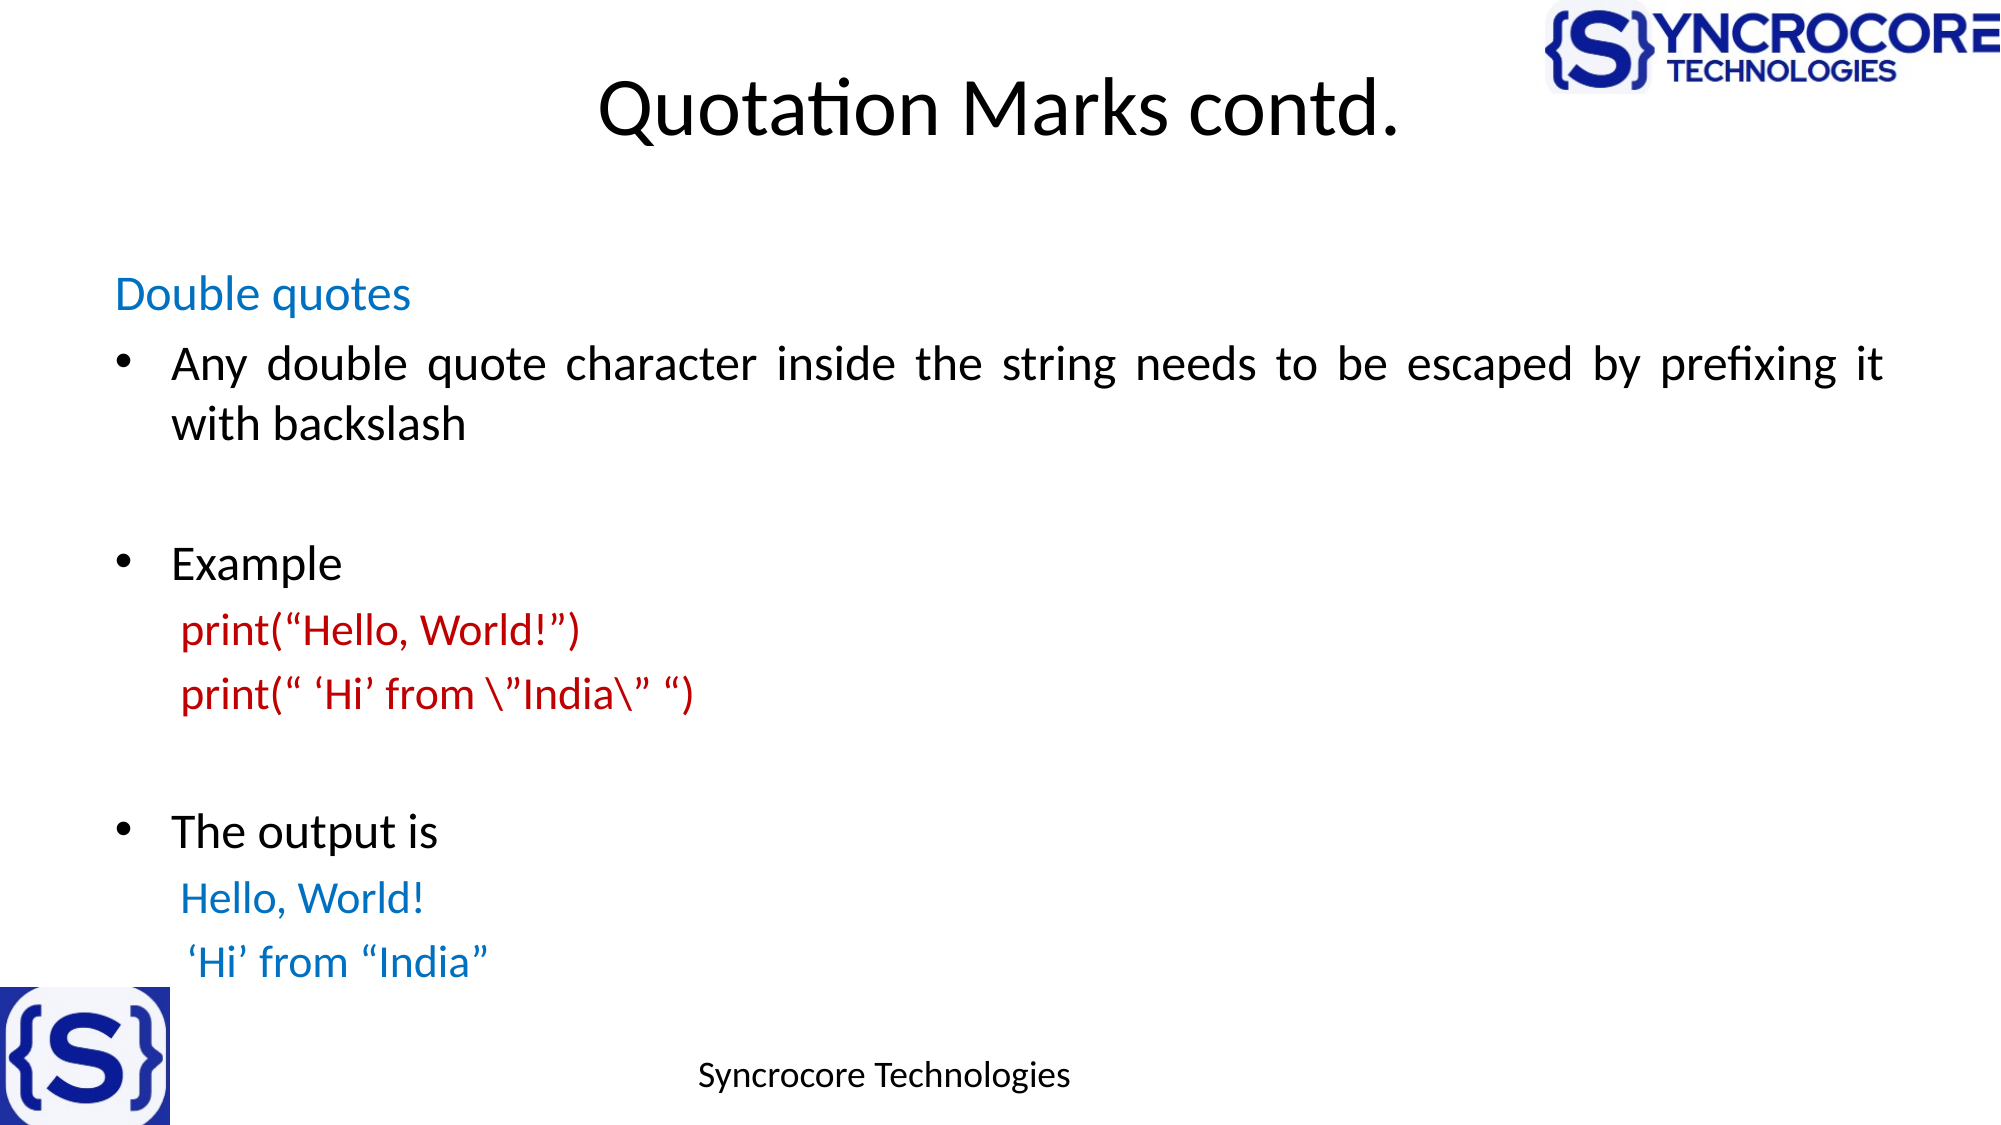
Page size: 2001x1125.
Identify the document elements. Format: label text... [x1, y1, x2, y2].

footer Syncrocore Technologies [683, 1042, 1317, 1103]
list Double quotes Any double quote character inside the string needs to be escaped by prefixing it with backslash Example print(“Hello, World!”) print(“ ‘Hi’ from \”India\” “) The output is Hello, World! ‘Hi’ from “India” [99, 253, 1900, 1005]
picture [1536, 0, 2000, 94]
title Quotation Marks contd. [99, 45, 1900, 233]
picture [0, 987, 170, 1125]
